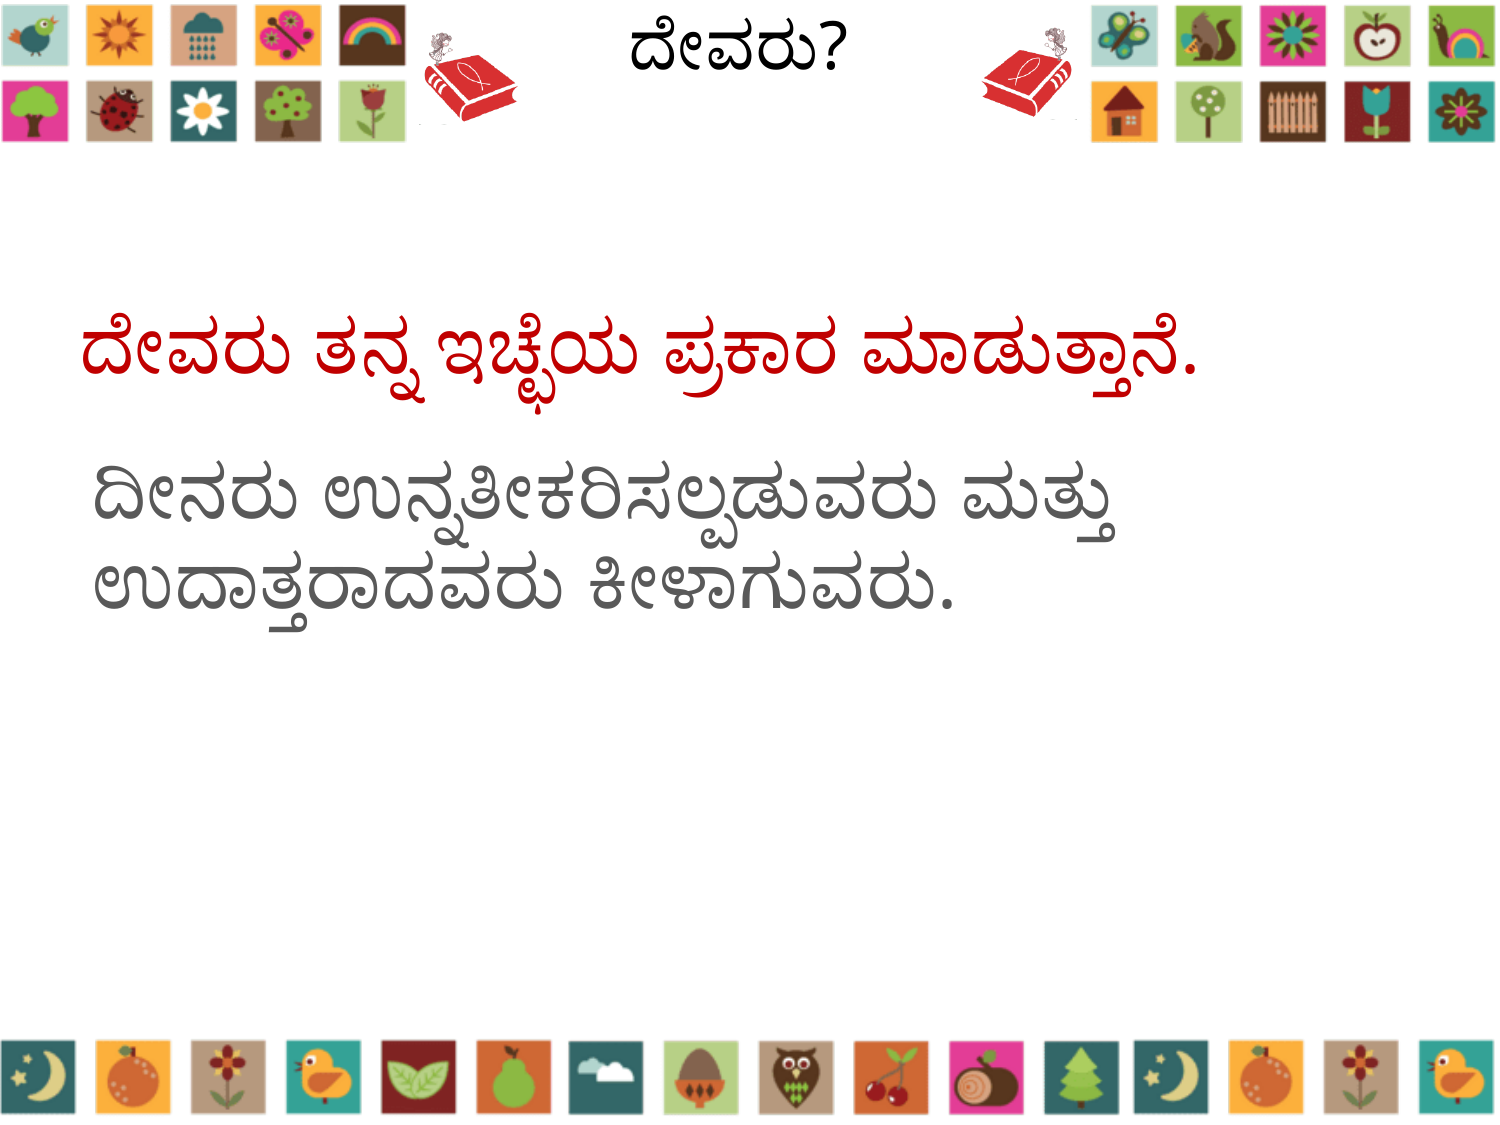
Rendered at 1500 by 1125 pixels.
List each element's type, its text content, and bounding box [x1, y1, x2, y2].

text_box ದೇವರು ತನ್ನ ಇಚ್ಛೆಯ ಪ್ರಕಾರ ಮಾಡುತ್ತಾನೆ. [64, 290, 1412, 396]
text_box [0, 1028, 1500, 1118]
picture [0, 3, 550, 150]
text_box ದೇವರು? [414, 0, 1080, 91]
text_box ದೀನರು ಉನ್ನತೀಕರಿಸಲ್ಪಡುವರು ಮತ್ತು ಉದಾತ್ತರಾದವರು ಕೀಳಾಗುವರು. [76, 436, 1424, 632]
picture [950, 3, 1500, 150]
